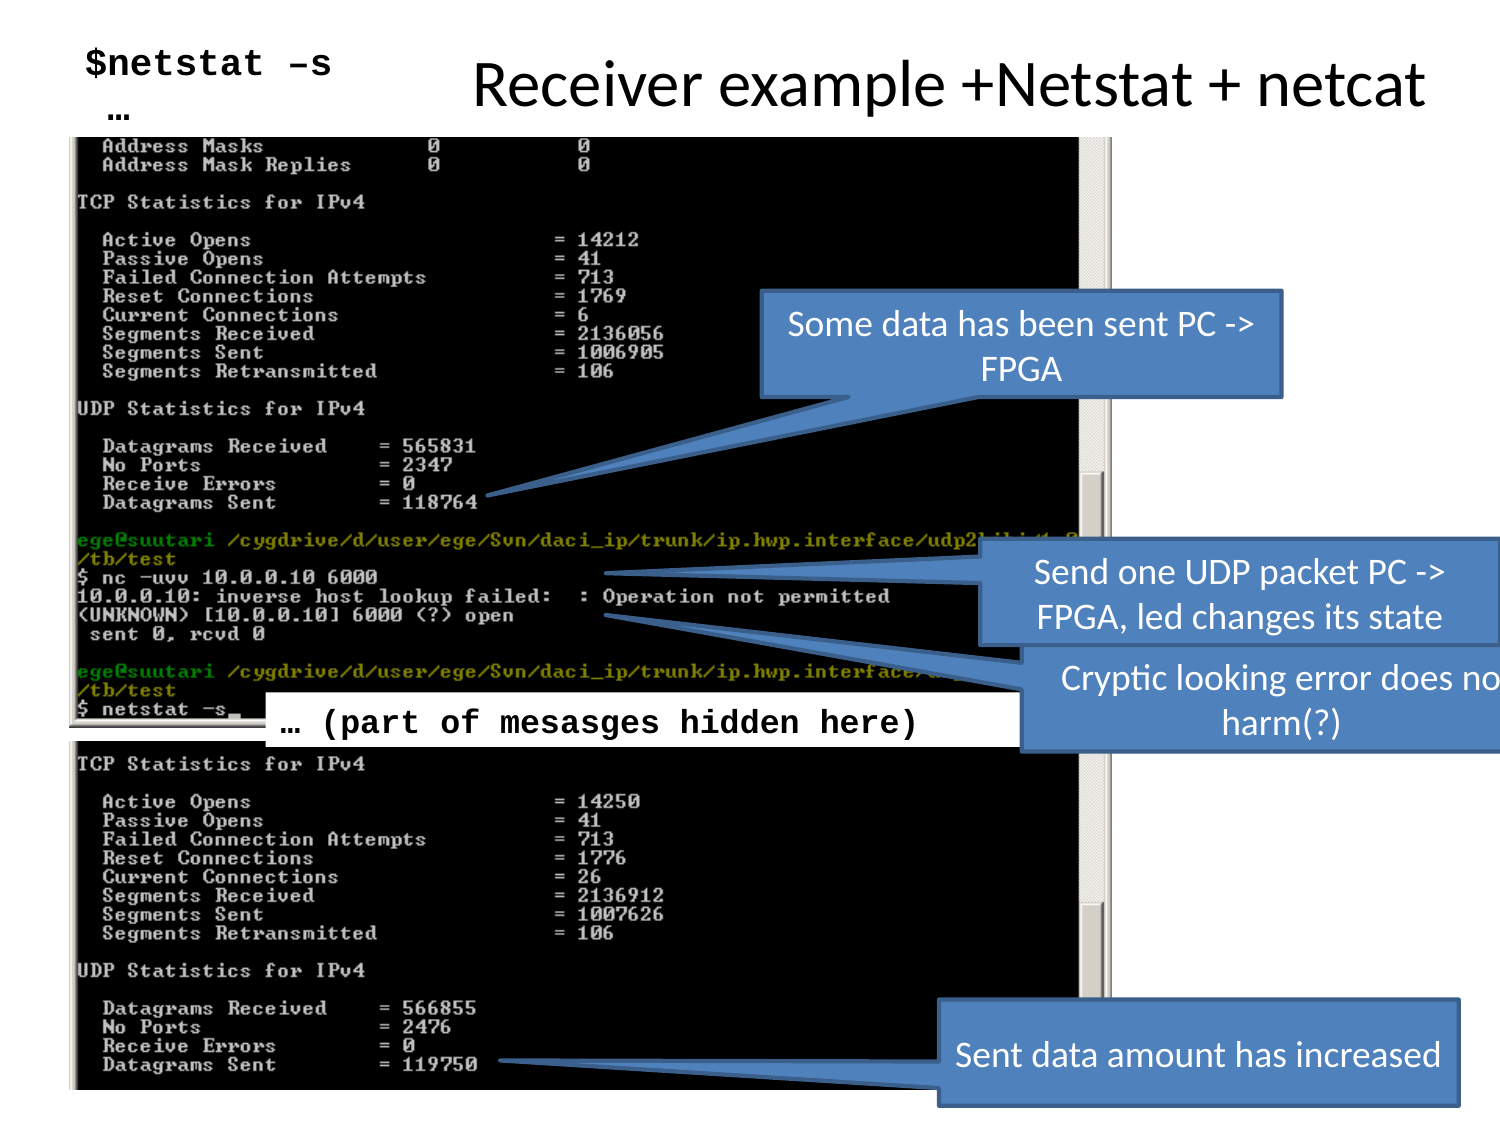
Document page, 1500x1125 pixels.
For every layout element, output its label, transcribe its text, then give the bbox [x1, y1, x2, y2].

text_box $netstat –s … [70, 30, 348, 135]
picture [68, 136, 1112, 729]
text_box Some data has been sent PC -> FPGA [1117, 288, 1284, 400]
text_box Sent data amount has increased [936, 997, 1461, 1108]
picture [68, 740, 1112, 1090]
text_box Cryptic looking error does no harm(?) [1019, 643, 1500, 754]
title Receiver example +Netstat + netcat [405, 45, 1495, 114]
text_box Send one UDP packet PC -> FPGA, led changes its state [1117, 536, 1500, 643]
